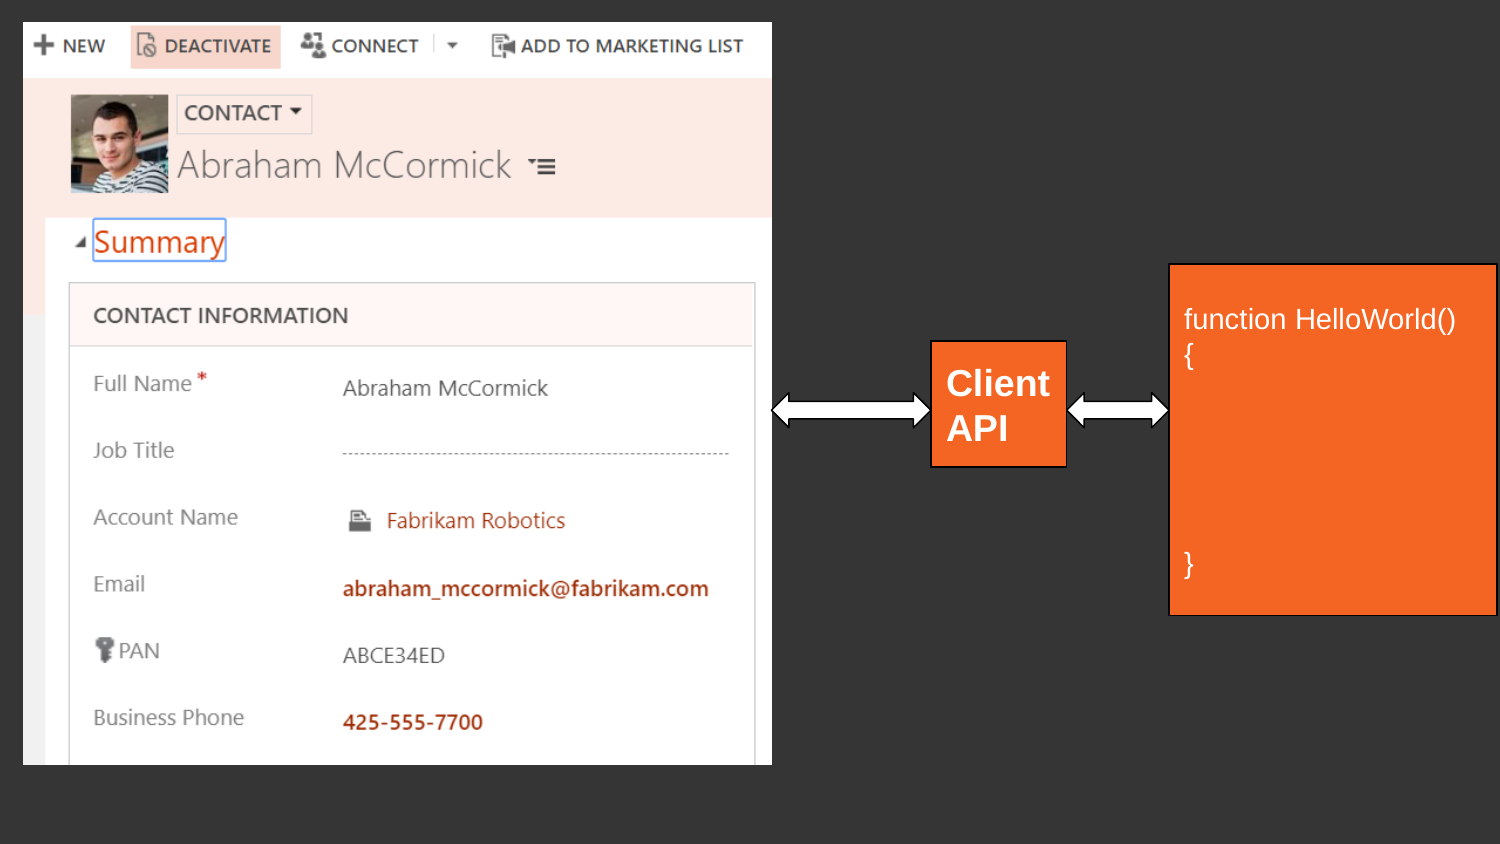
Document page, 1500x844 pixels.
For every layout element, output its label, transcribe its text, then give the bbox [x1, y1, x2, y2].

text_box Client API [930, 340, 1067, 468]
text_box function HelloWorld() { } [1169, 264, 1497, 616]
picture [23, 22, 772, 765]
text_box [1066, 392, 1170, 428]
text_box [777, 392, 931, 428]
